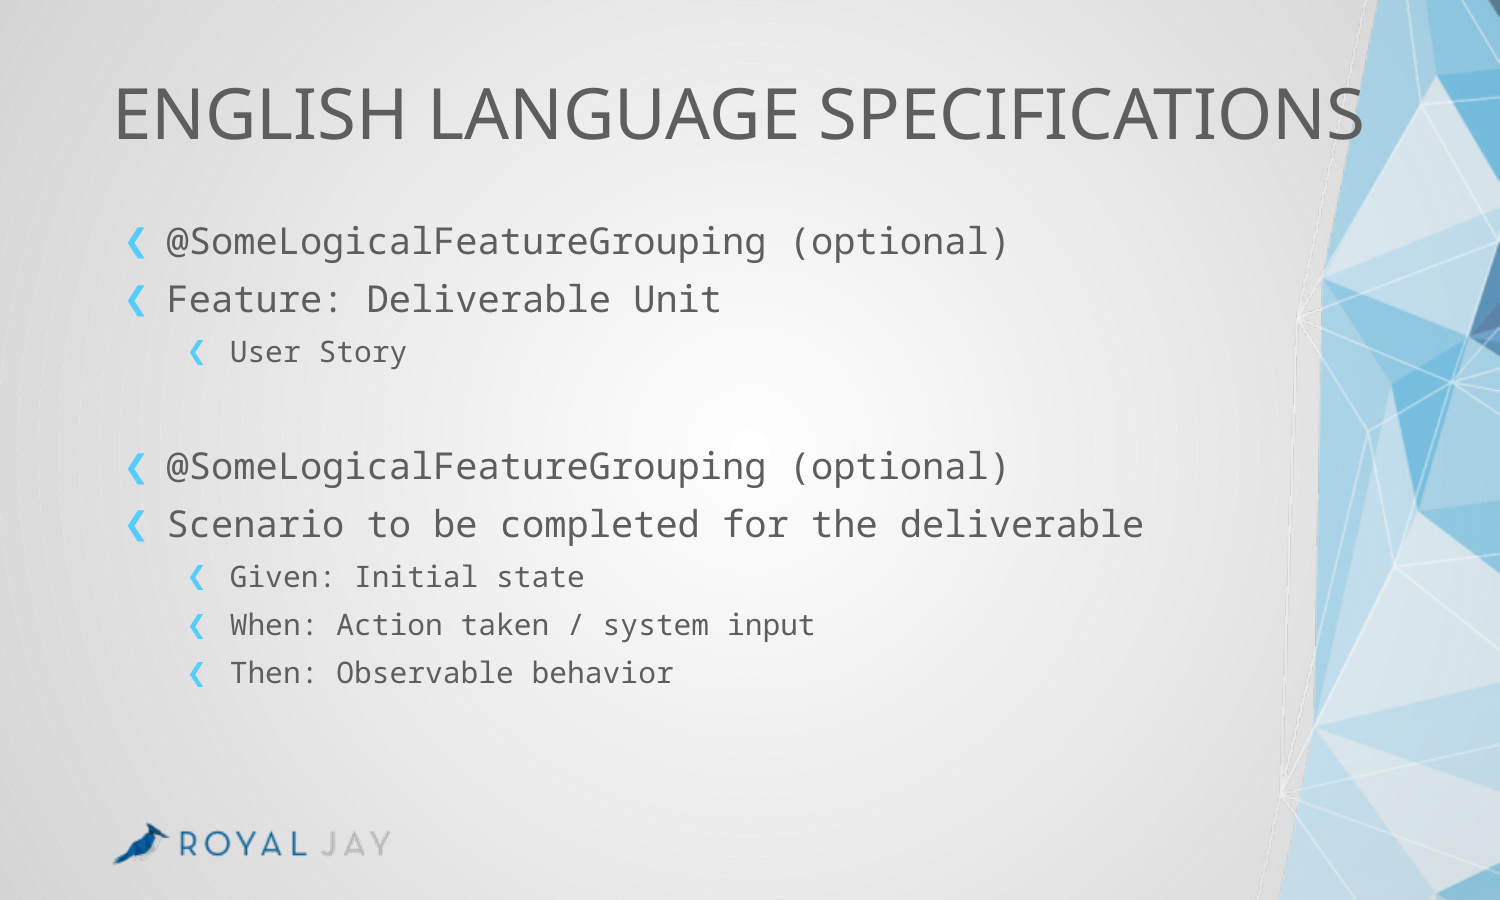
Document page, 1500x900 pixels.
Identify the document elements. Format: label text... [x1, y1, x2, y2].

title English language specifications [112, 36, 1388, 186]
list @SomeLogicalFeatureGrouping (optional) Feature: Deliverable Unit User Story @SomeLogicalFeatureGrouping (optional) Scenario to be completed for the deliverable Given: Initial state When: Action taken / system input Then: Observable behavior [112, 210, 1388, 700]
picture [0, 0, 1500, 900]
